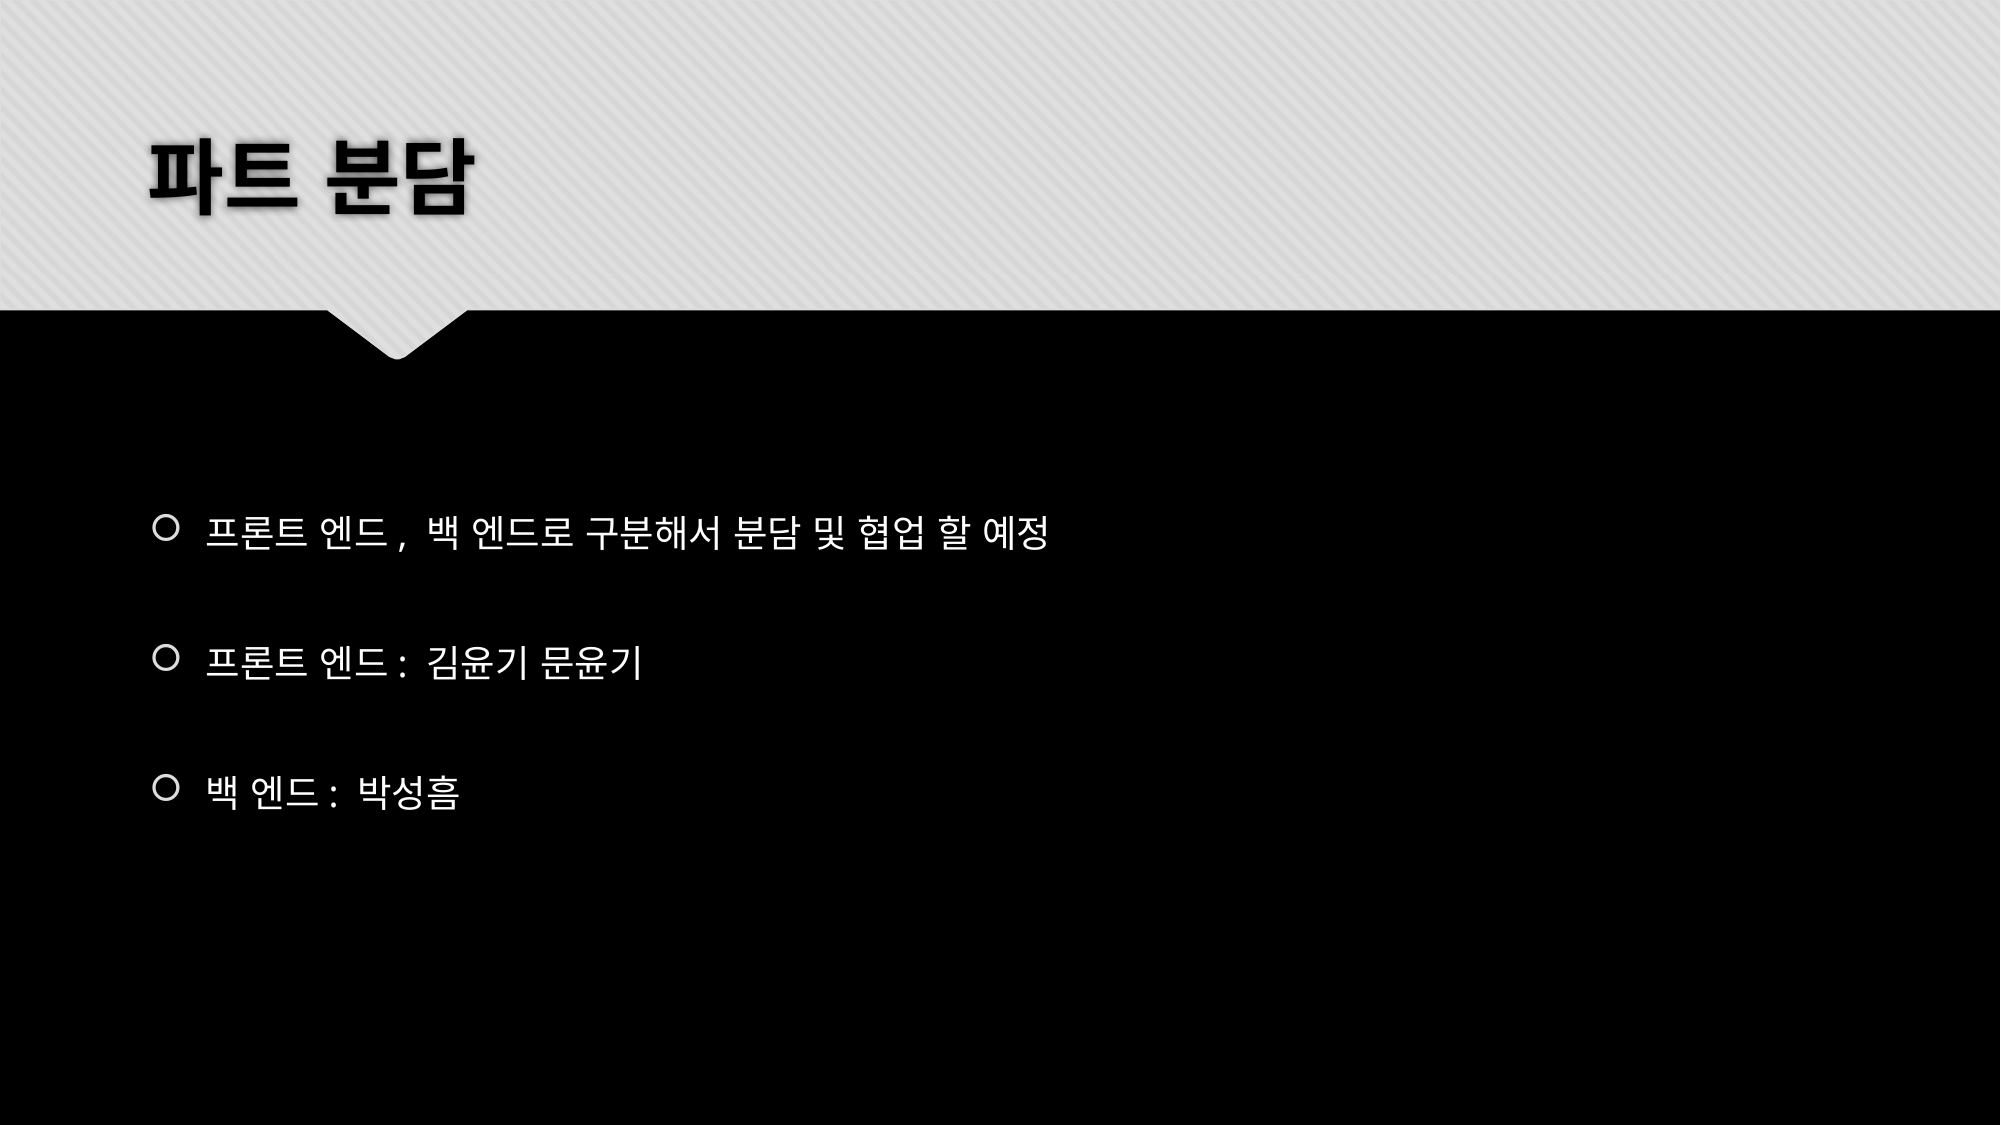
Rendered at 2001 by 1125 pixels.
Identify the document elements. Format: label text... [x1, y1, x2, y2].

list 프론트 엔드, 백 엔드로 구분해서 분담 및 협업 할 예정 프론트 엔드: 김윤기 문윤기 백 엔드: 박성흠 [134, 364, 1866, 962]
title 파트 분담 [132, 73, 1868, 233]
